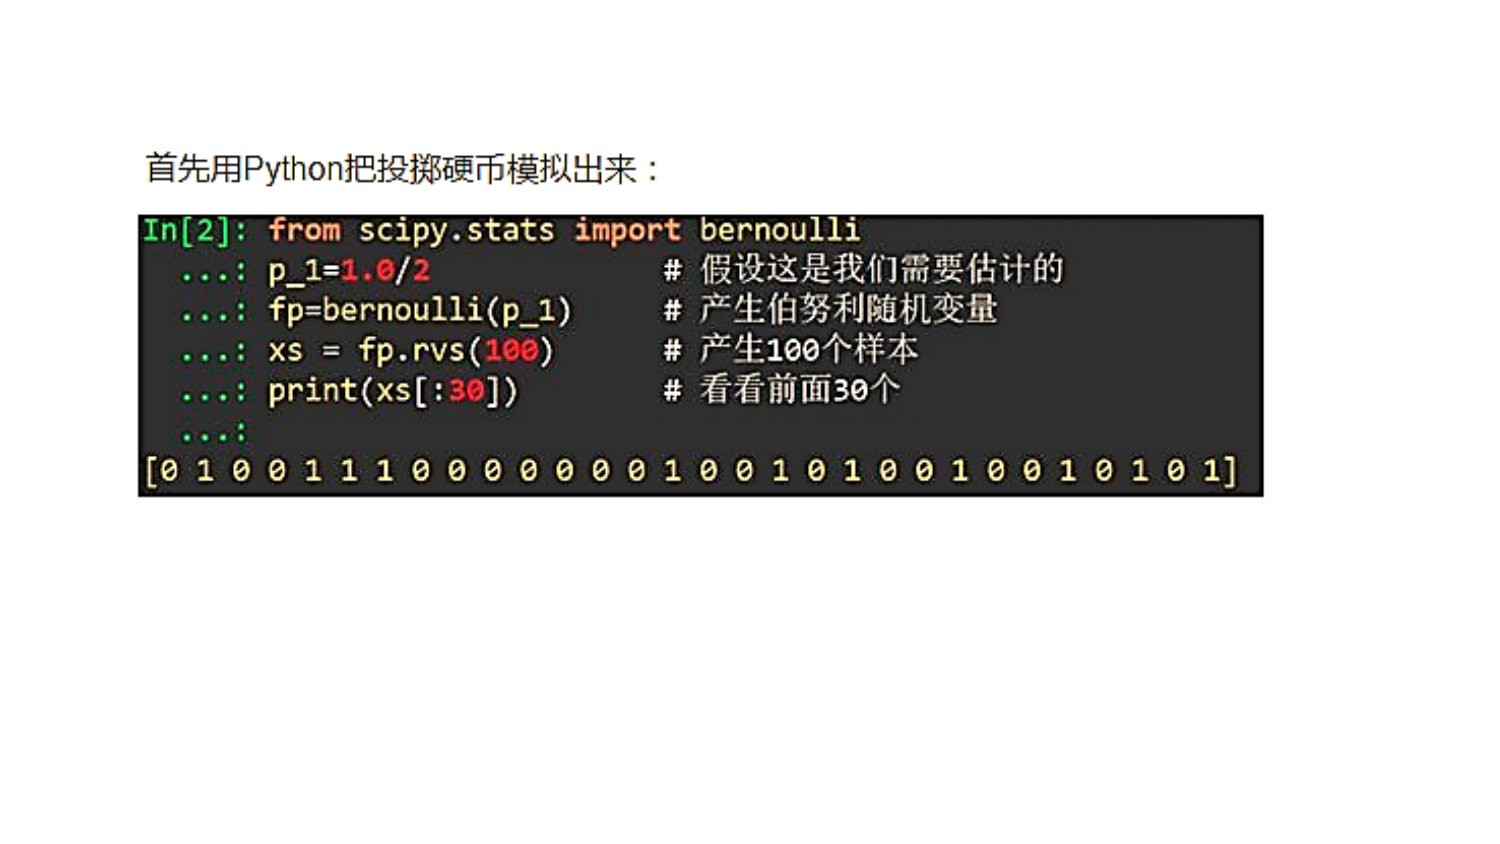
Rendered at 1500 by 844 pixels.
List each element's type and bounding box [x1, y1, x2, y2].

picture [100, 139, 1315, 531]
